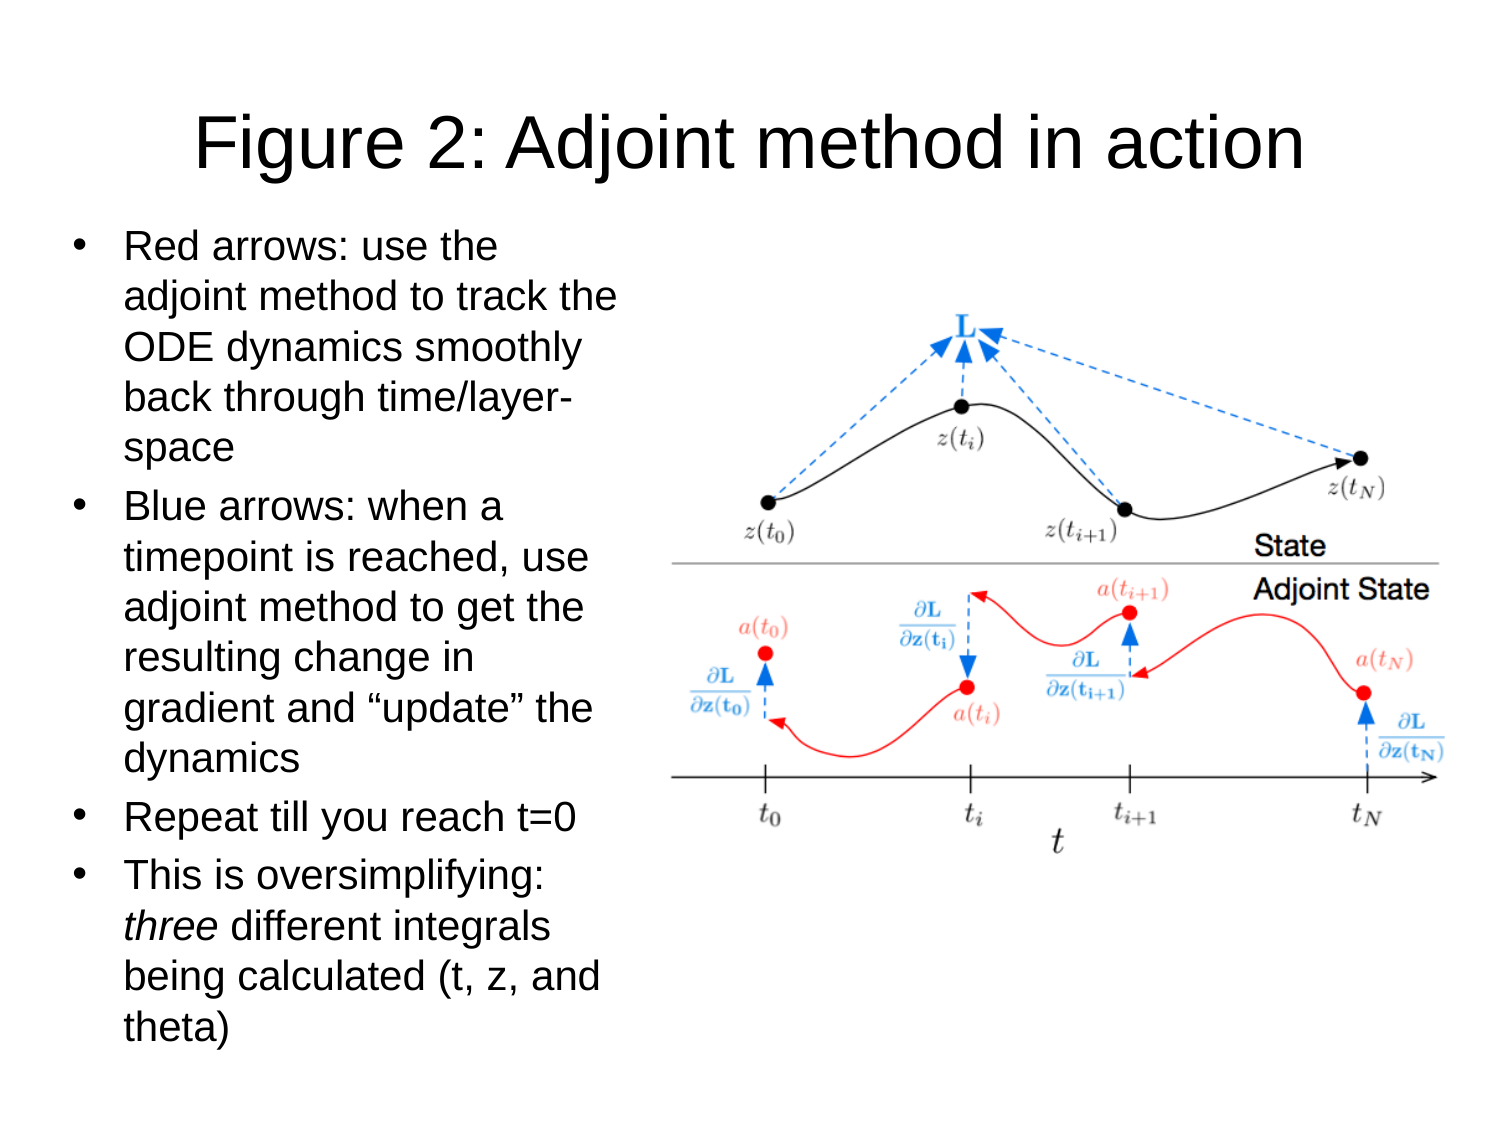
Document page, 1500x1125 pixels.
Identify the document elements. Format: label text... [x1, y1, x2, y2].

picture [661, 297, 1456, 865]
title Figure 2: Adjoint method in action [75, 45, 1425, 233]
list Red arrows: use the adjoint method to track the ODE dynamics smoothly back through time/layer-space Blue arrows: when a timepoint is reached, use adjoint method to get the resulting change in gradient and “update” the dynamics Repeat till you reach t=0 This is oversimplifying: three different integrals being calculated (t, z, and theta) [57, 210, 645, 1065]
